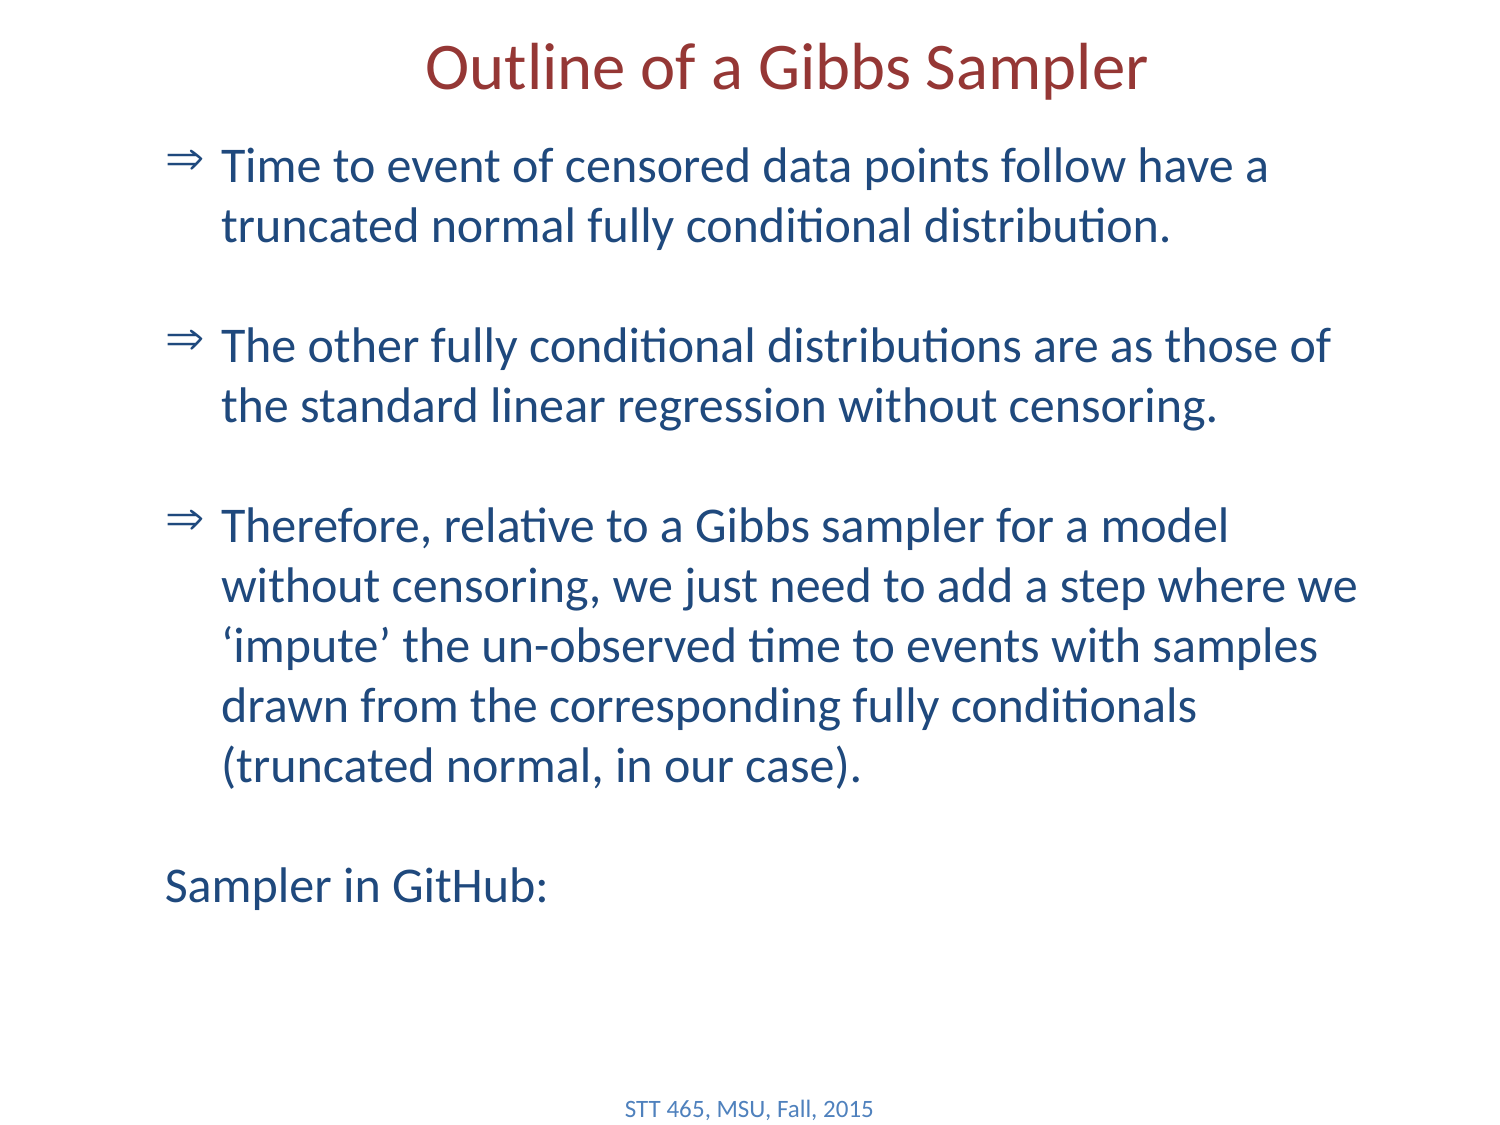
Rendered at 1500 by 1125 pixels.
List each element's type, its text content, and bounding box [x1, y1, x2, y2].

footer STT 465, MSU, Fall, 2015 [512, 1077, 988, 1125]
text_box Time to event of censored data points follow have a truncated normal fully conditional distribution. The other fully conditional distributions are as those of the standard linear regression without censoring. Therefore, relative to a Gibbs sampler for a model without censoring, we just need to add a step where we ‘impute’ the un-observed time to events with samples drawn from the corresponding fully conditionals (truncated normal, in our case). Sampler in GitHub: [150, 124, 1400, 980]
title Outline of a Gibbs Sampler [150, 0, 1425, 125]
